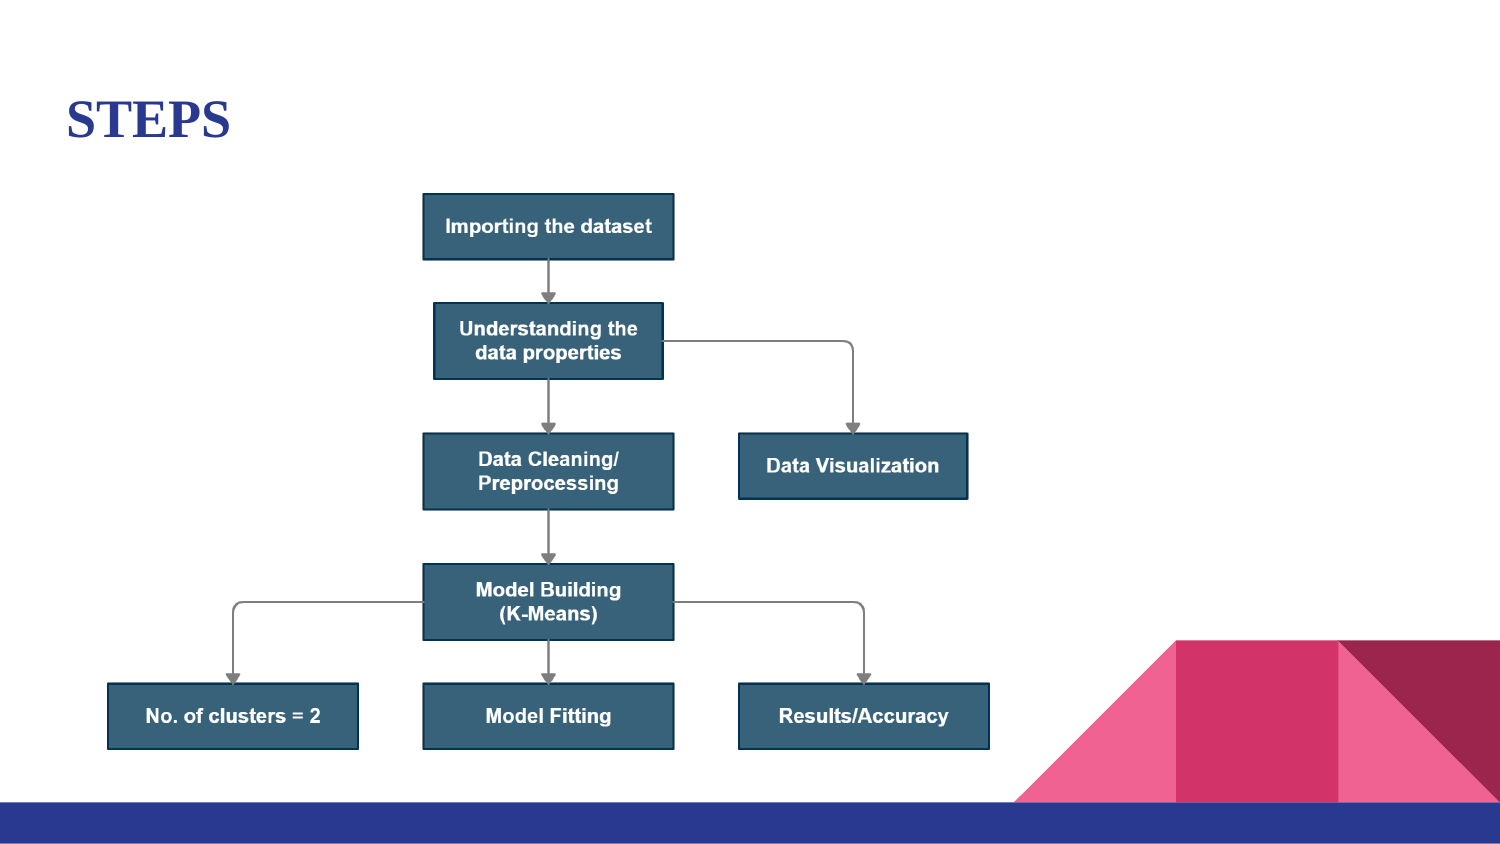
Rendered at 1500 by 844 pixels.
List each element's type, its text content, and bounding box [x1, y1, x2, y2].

picture [86, 172, 1011, 771]
title STEPS [51, 68, 1449, 169]
